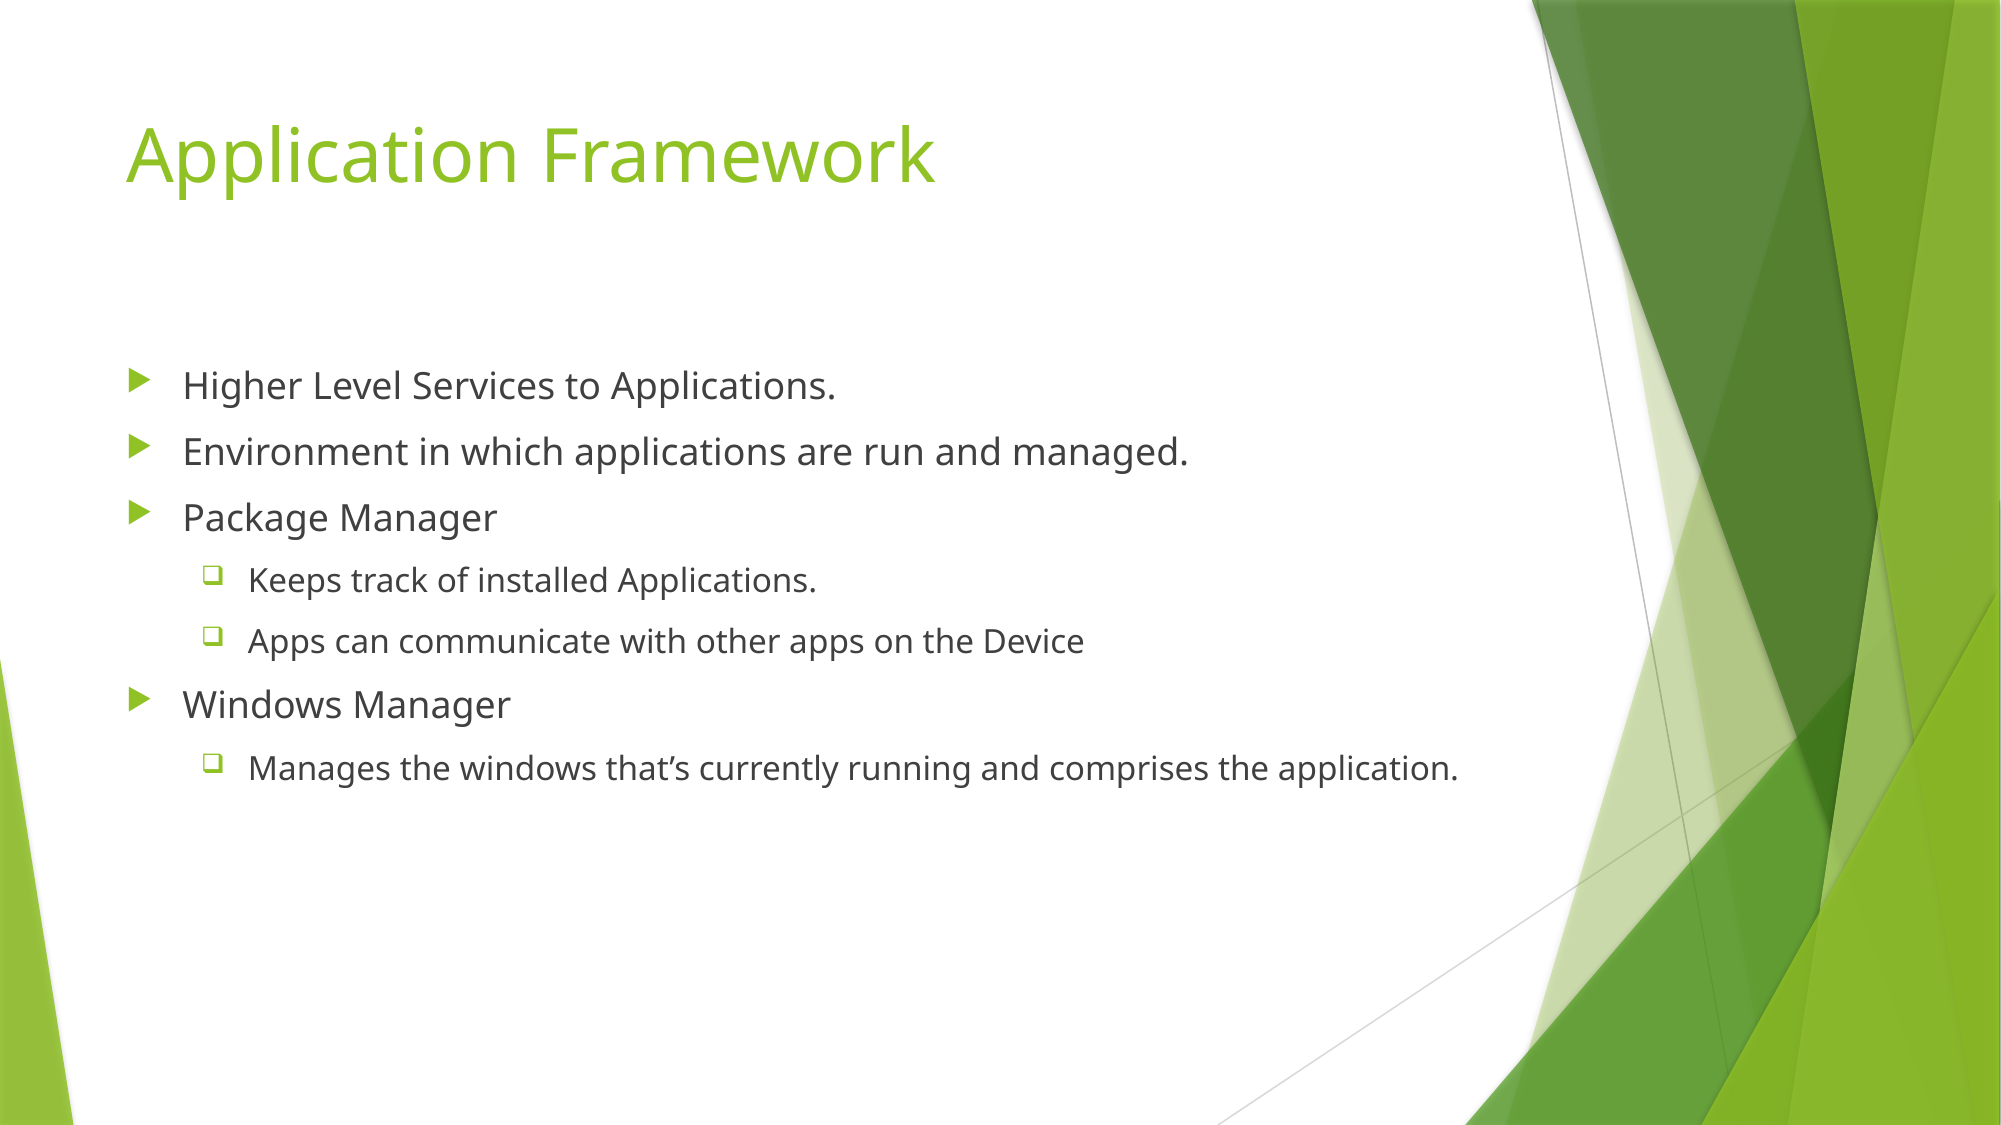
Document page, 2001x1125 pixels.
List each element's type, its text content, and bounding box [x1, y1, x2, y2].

list Higher Level Services to Applications. Environment in which applications are run and managed. Package Manager Keeps track of installed Applications. Apps can communicate with other apps on the Device Windows Manager Manages the windows that’s currently running and comprises the application. [111, 354, 1522, 992]
title Application Framework [111, 99, 1522, 317]
